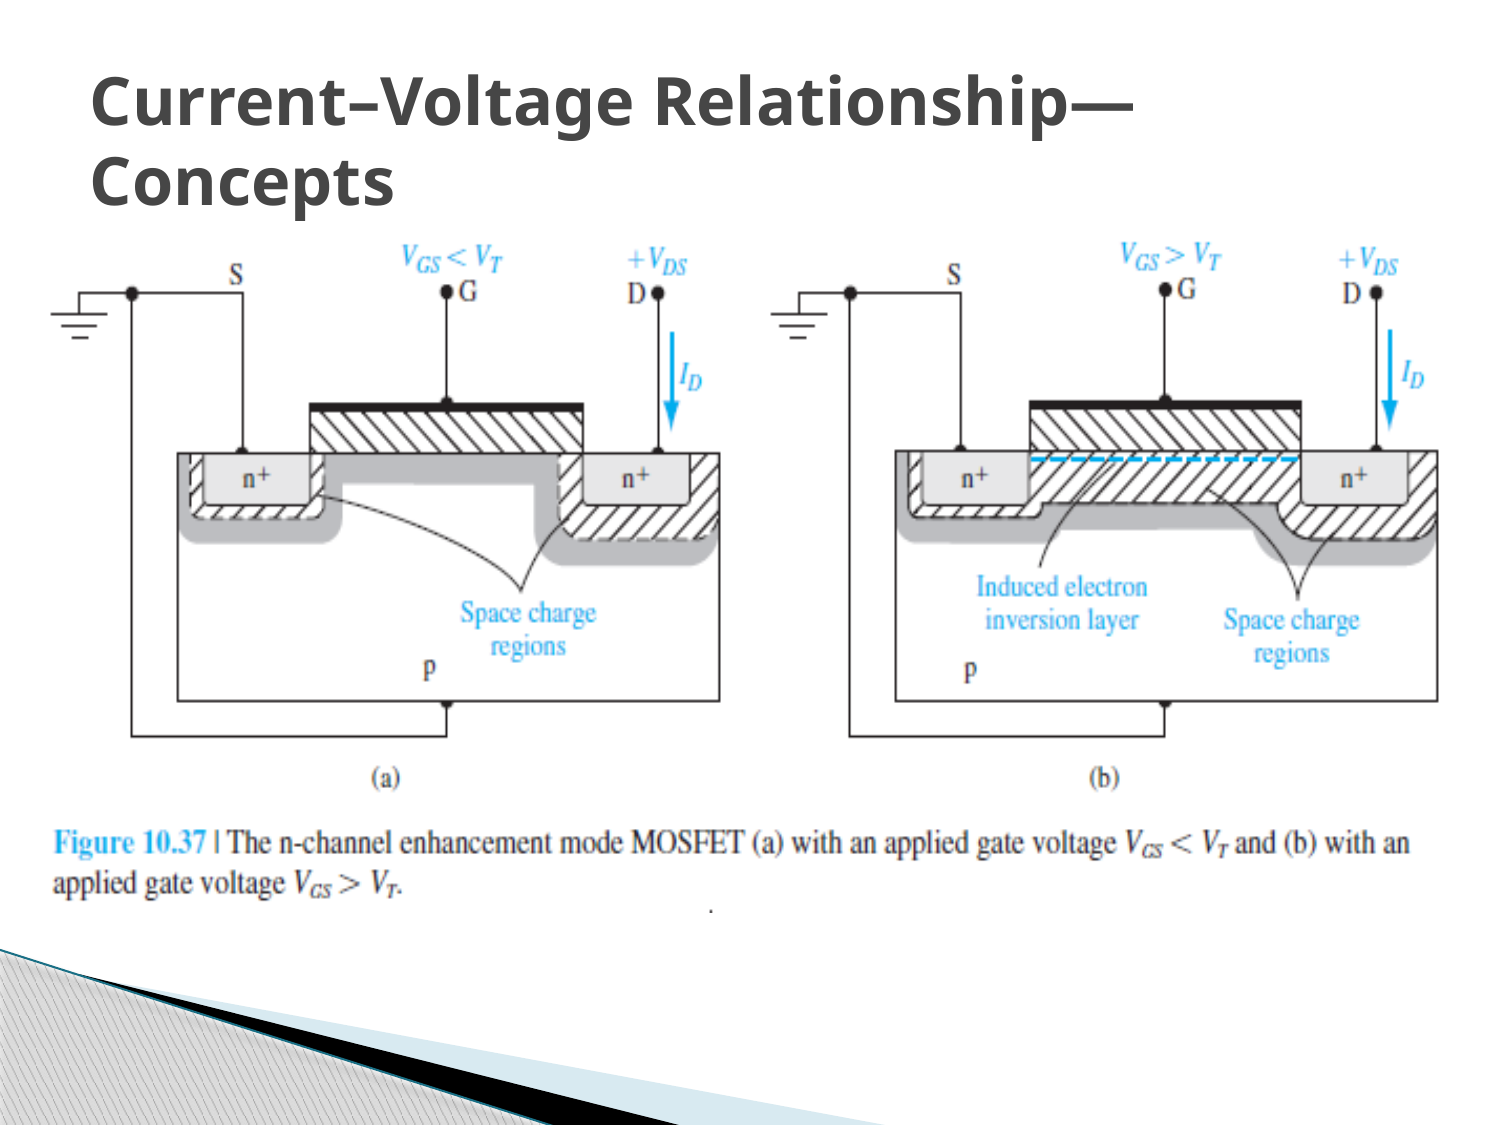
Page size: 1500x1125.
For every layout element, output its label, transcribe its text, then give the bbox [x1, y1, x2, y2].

title Current–Voltage Relationship—Concepts [75, 45, 1425, 224]
picture [24, 224, 1463, 913]
